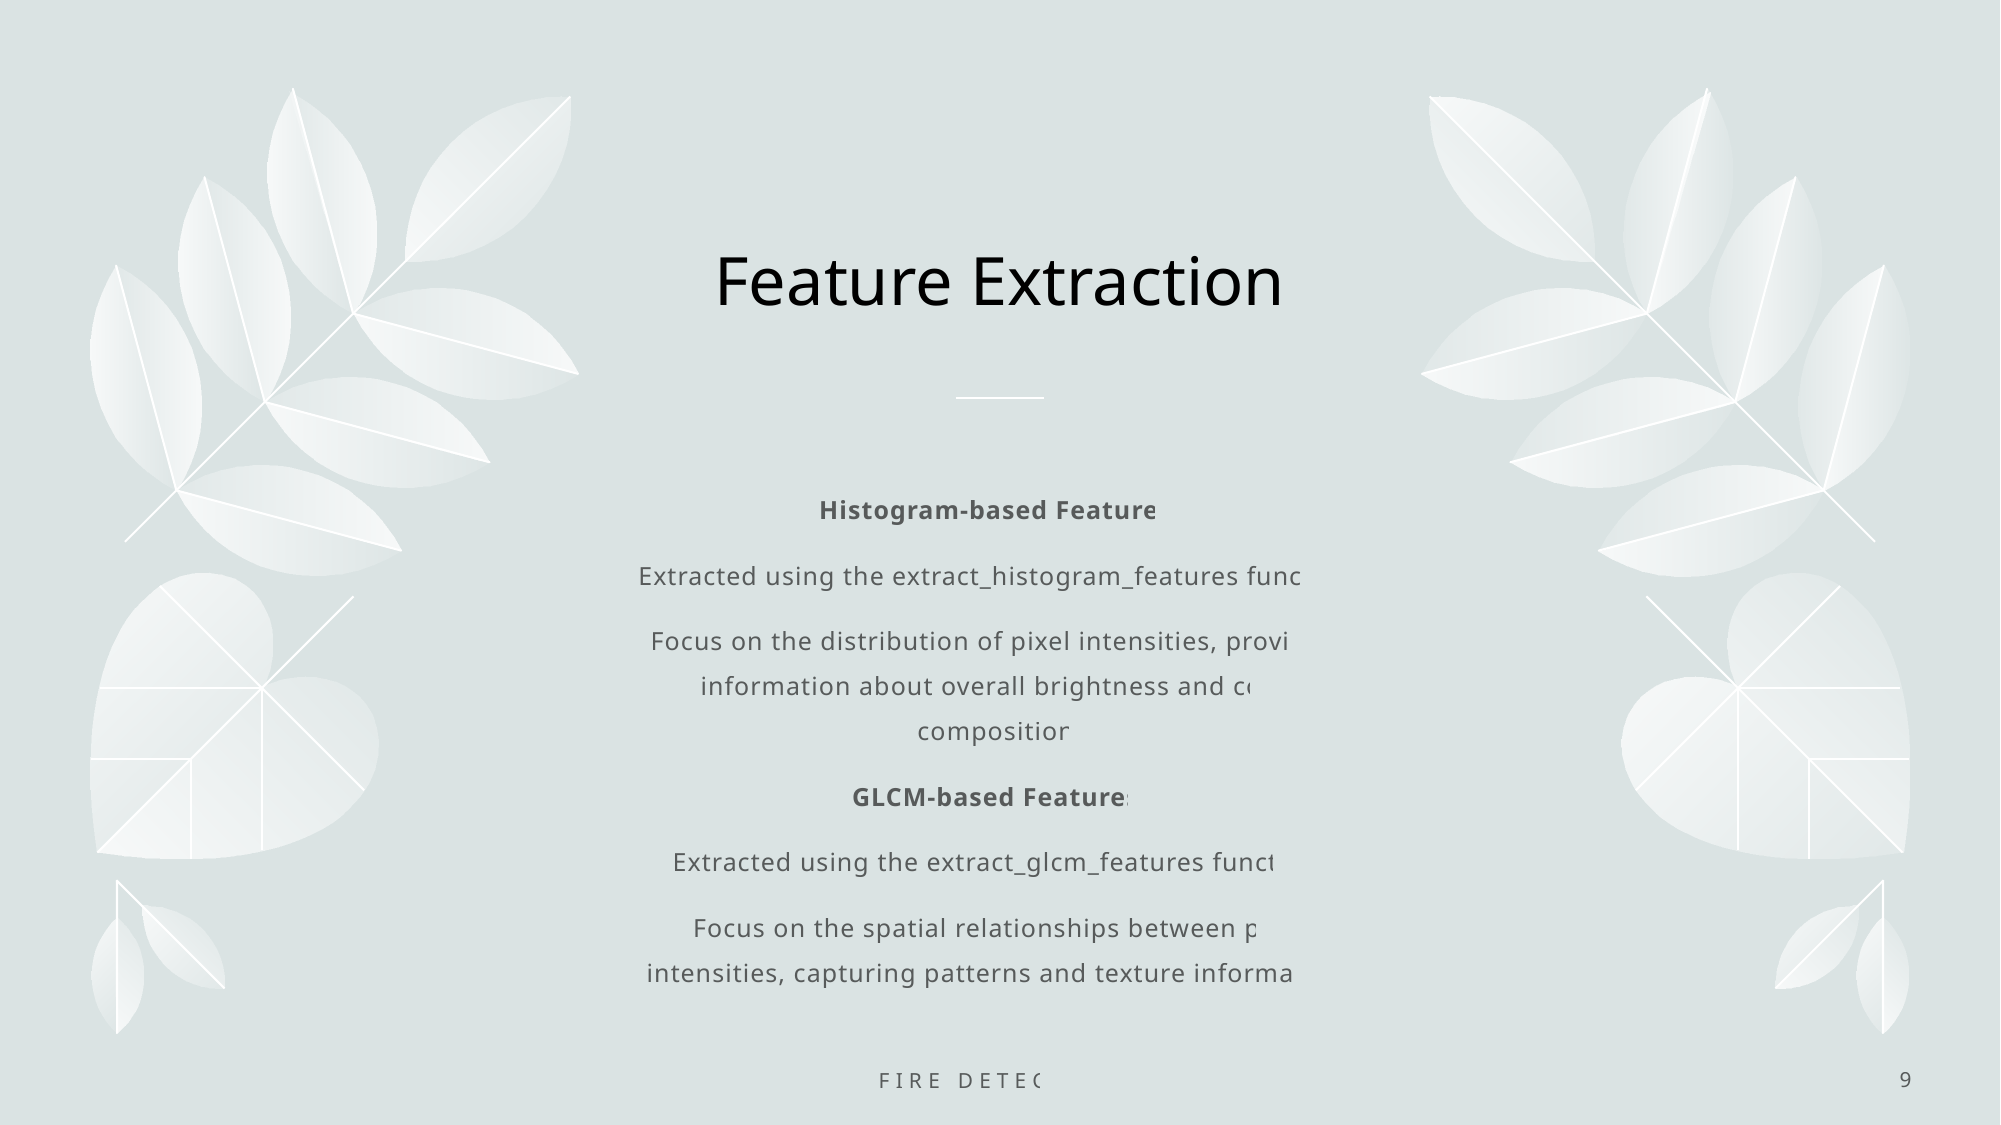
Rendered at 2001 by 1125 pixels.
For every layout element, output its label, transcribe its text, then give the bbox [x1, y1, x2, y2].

footer Fire Detection [451, 1042, 1549, 1119]
title Feature Extraction [665, 87, 1335, 327]
slide_number 9 [1637, 1042, 1927, 1119]
list Histogram-based Features: Extracted using the extract_histogram_features function. Focus on the distribution of pixel intensities, providing information about overall brightness and color composition. GLCM-based Features: Extracted using the extract_glcm_features function. Focus on the spatial relationships between pixel intensities, capturing patterns and texture information. [604, 471, 1396, 1042]
